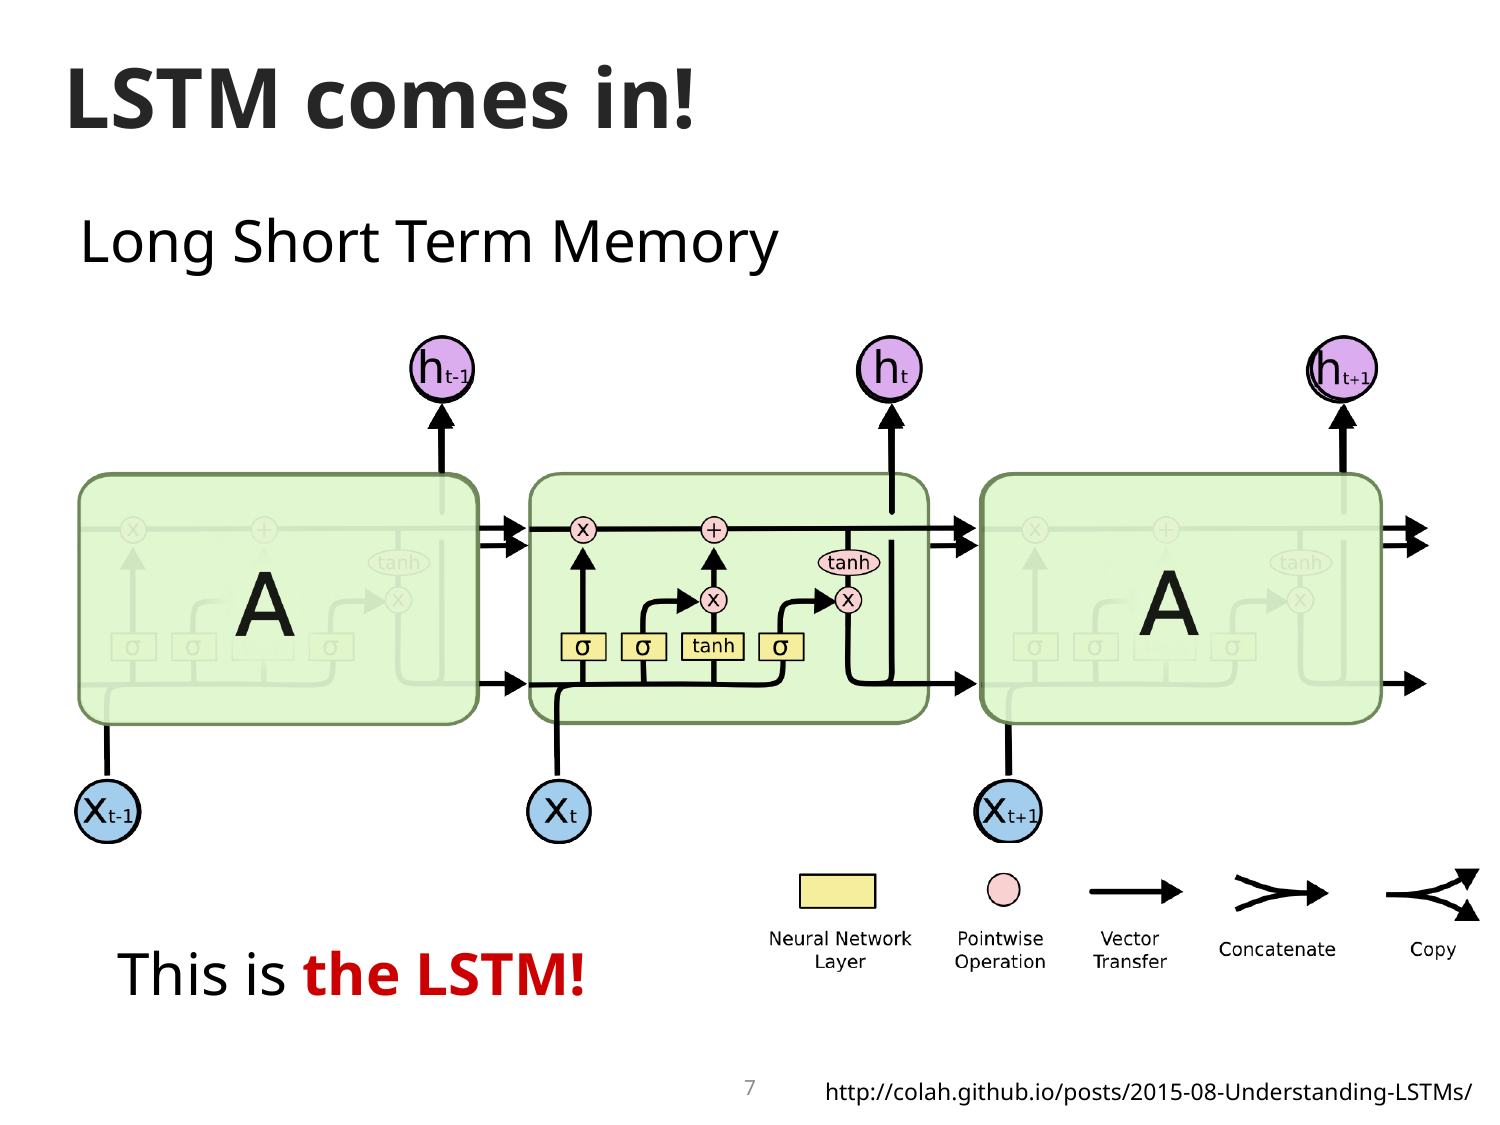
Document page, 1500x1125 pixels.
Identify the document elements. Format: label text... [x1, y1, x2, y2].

text_box This is the LSTM! [102, 930, 1001, 1015]
text_box http://colah.github.io/posts/2015-08-Understanding-LSTMs/ [749, 1070, 1489, 1113]
title LSTM comes in! [48, 41, 1456, 149]
slide_number 7 [575, 1058, 925, 1119]
picture [74, 335, 1494, 983]
text_box Long Short Term Memory [64, 196, 963, 281]
